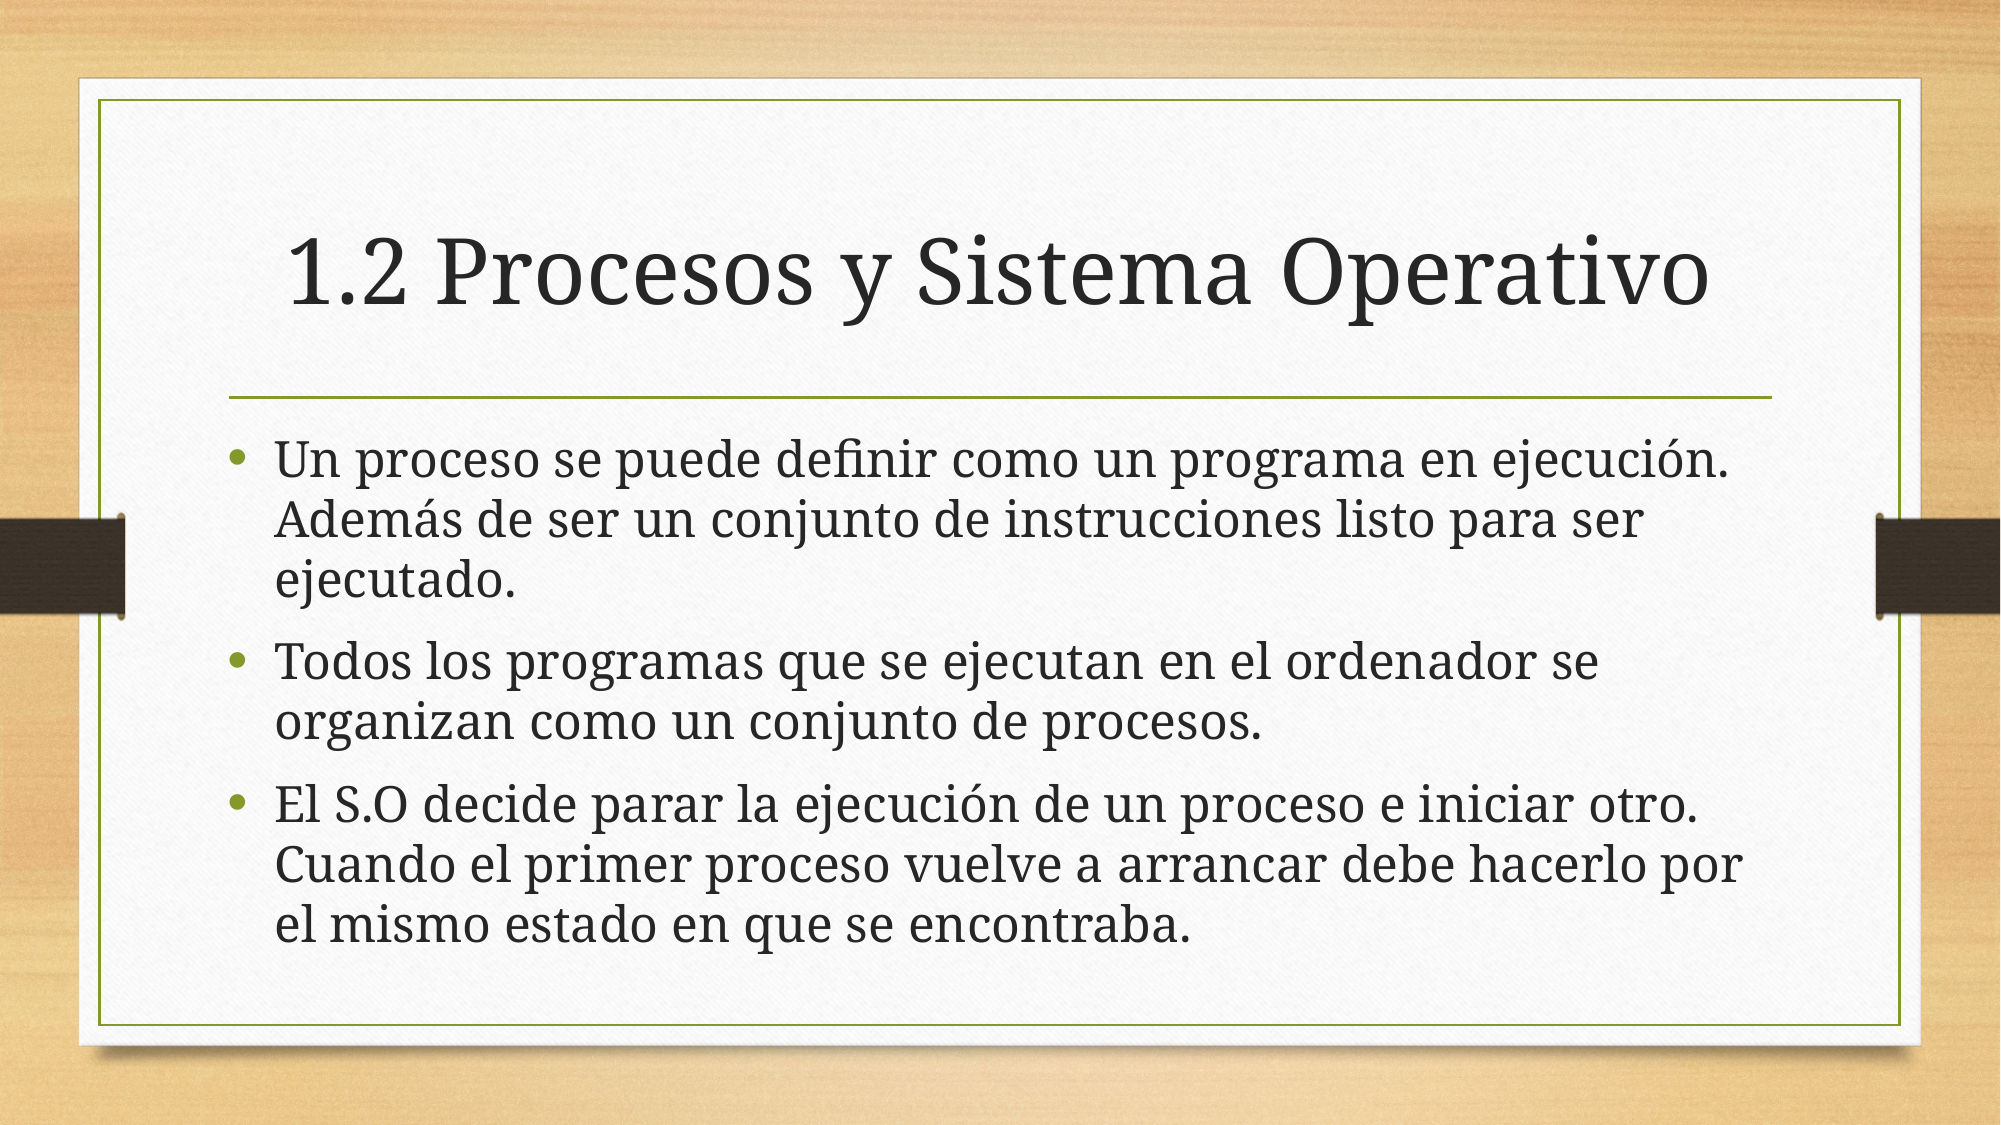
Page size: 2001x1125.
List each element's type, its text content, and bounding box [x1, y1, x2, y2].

title 1.2 Procesos y Sistema Operativo [212, 161, 1788, 375]
list Un proceso se puede definir como un programa en ejecución. Además de ser un conjunto de instrucciones listo para ser ejecutado. Todos los programas que se ejecutan en el ordenador se organizan como un conjunto de procesos. El S.O decide parar la ejecución de un proceso e iniciar otro. Cuando el primer proceso vuelve a arrancar debe hacerlo por el mismo estado en que se encontraba. [212, 419, 1788, 964]
picture [0, 0, 2001, 1125]
